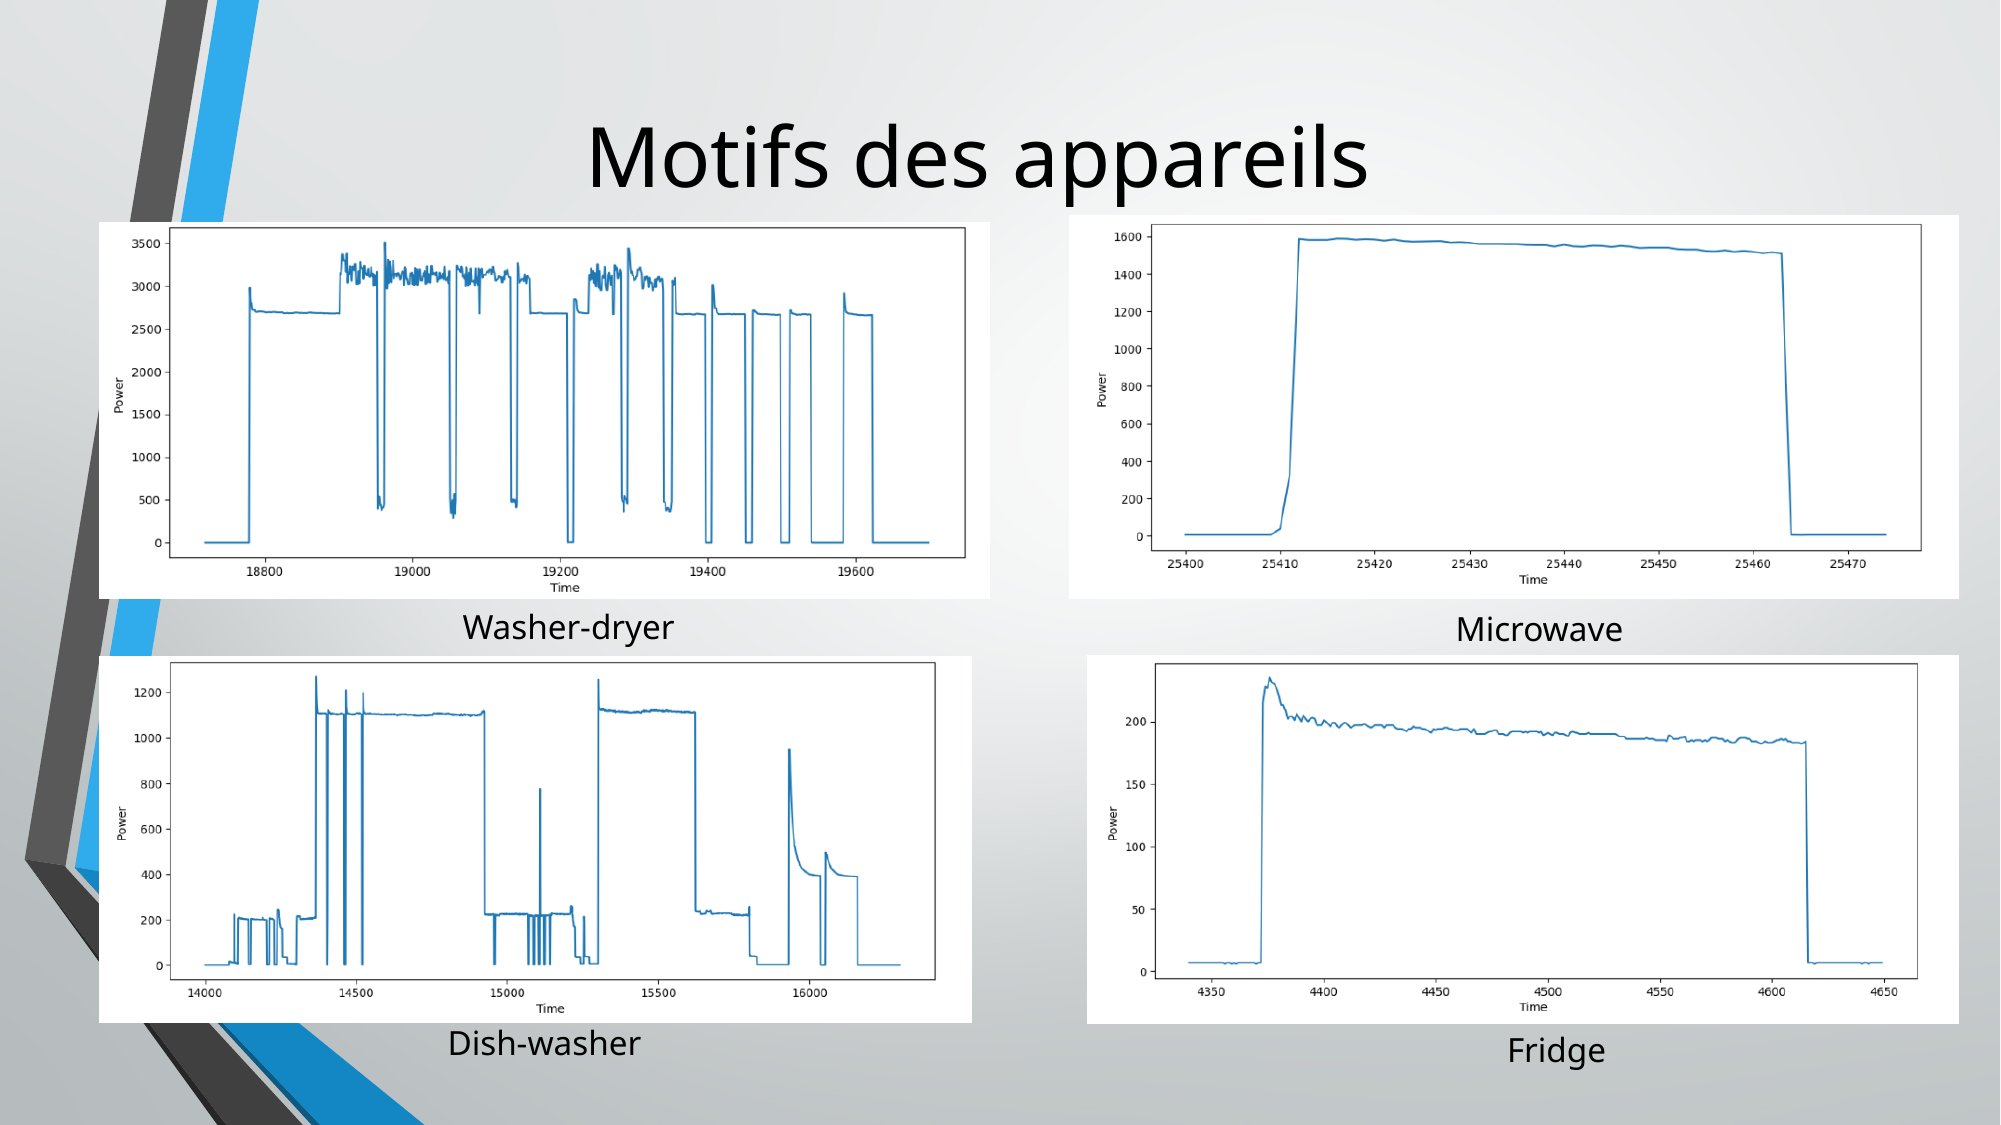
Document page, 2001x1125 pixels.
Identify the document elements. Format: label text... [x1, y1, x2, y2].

title Motifs des appareils [156, 70, 1801, 238]
picture [1087, 655, 1960, 1024]
text_box Washer-dryer [349, 599, 788, 654]
picture [99, 656, 972, 1023]
text_box Fridge [1337, 1024, 1776, 1077]
picture [1069, 215, 1960, 599]
text_box Microwave [1320, 601, 1759, 655]
picture [99, 222, 990, 599]
text_box Dish-washer [325, 1023, 764, 1070]
